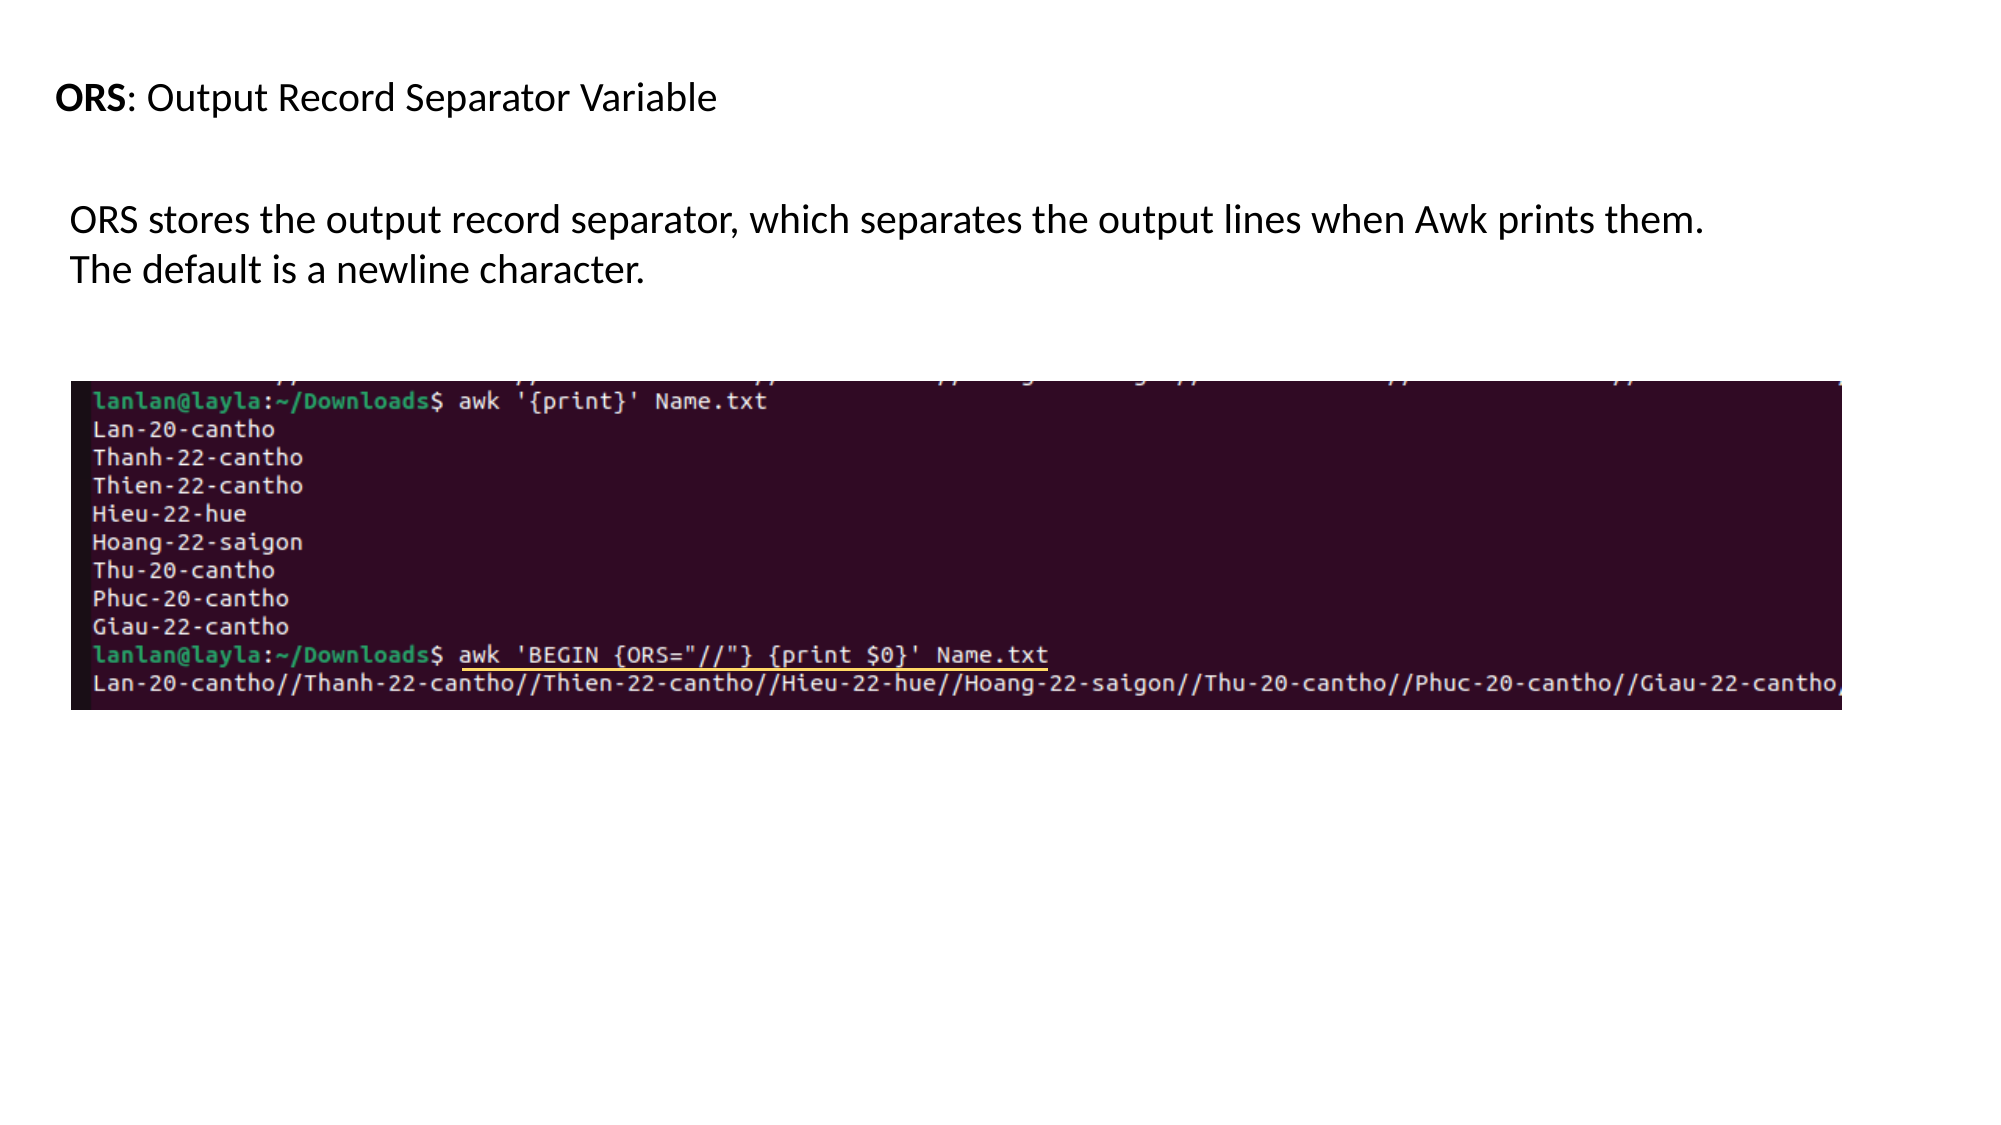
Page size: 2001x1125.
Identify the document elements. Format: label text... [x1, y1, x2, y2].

picture [71, 381, 1842, 710]
text_box ORS: Output Record Separator Variable [40, 62, 1038, 128]
text_box ORS stores the output record separator, which separates the output lines when Awk prints them. The default is a newline character. [54, 184, 1792, 299]
